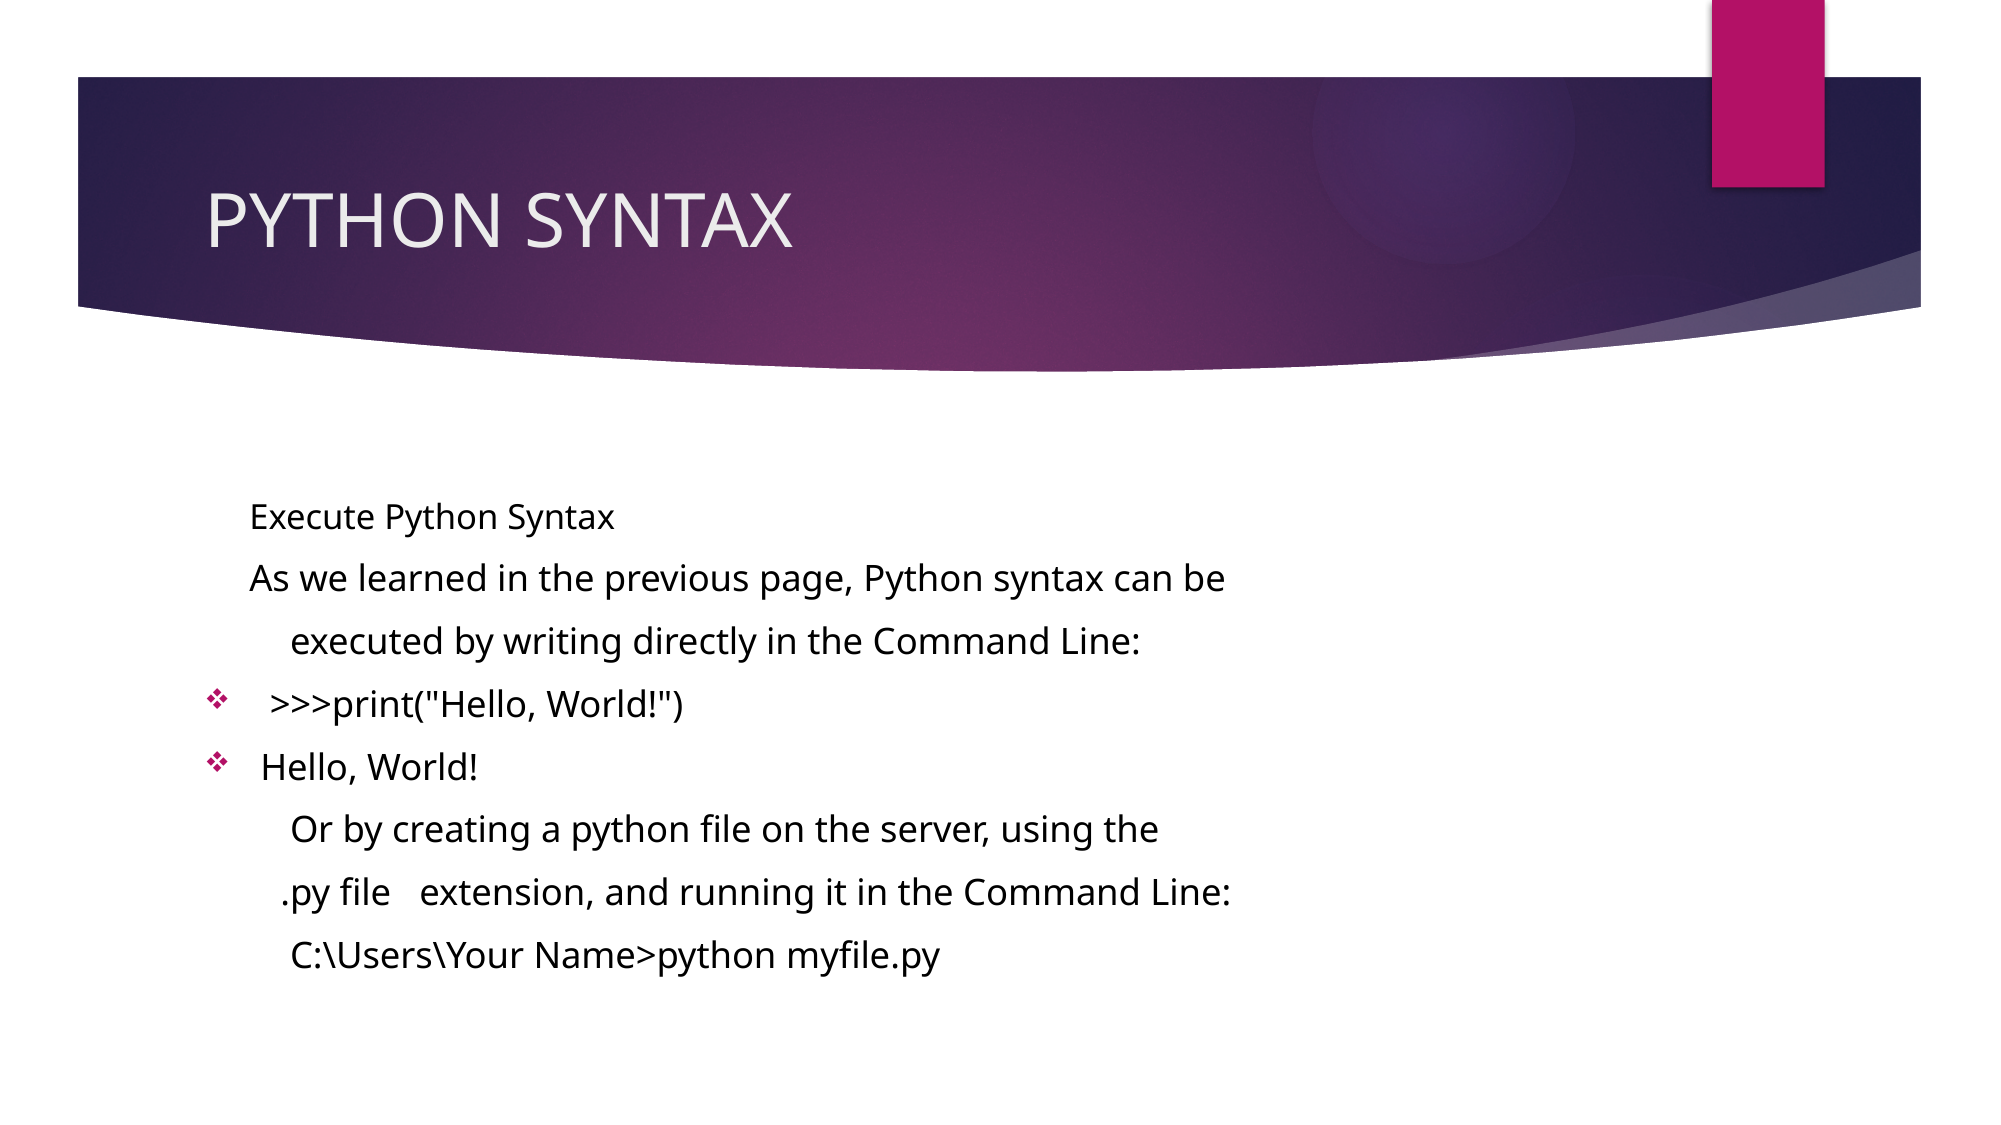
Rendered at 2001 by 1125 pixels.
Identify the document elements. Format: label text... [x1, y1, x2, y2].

title PYTHON SYNTAX [189, 159, 1627, 276]
list Execute Python Syntax As we learned in the previous page, Python syntax can be executed by writing directly in the Command Line: >>>print("Hello, World!") Hello, World! Or by creating a python file on the server, using the .py file extension, and running it in the Command Line: C:\Users\Your Name>python myfile.py [189, 427, 1638, 988]
